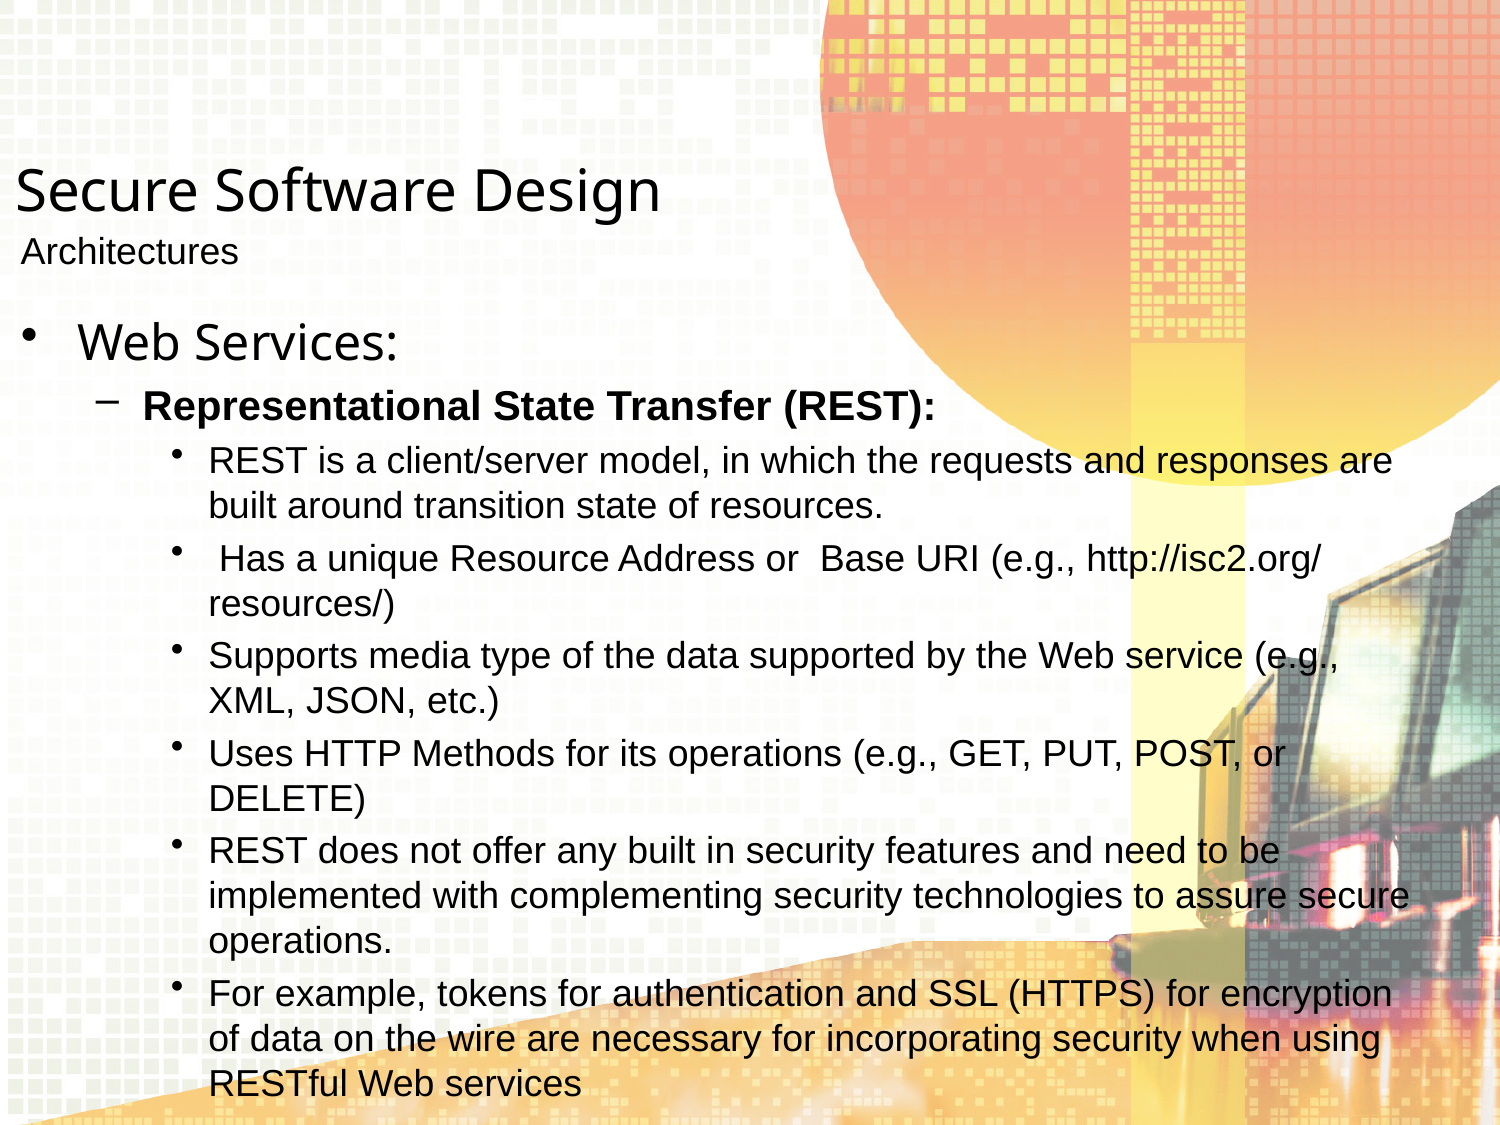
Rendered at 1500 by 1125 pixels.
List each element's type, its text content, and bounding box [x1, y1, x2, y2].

list Web Services: Representational State Transfer (REST): REST is a client/server model, in which the requests and responses are built around transition state of resources. Has a unique Resource Address or Base URI (e.g., http://isc2.org/ resources/) Supports media type of the data supported by the Web service (e.g., XML, JSON, etc.) Uses HTTP Methods for its operations (e.g., GET, PUT, POST, or DELETE) REST does not offer any built in security features and need to be implemented with complementing security technologies to assure secure operations. For example, tokens for authentication and SSL (HTTPS) for encryption of data on the wire are necessary for incorporating security when using RESTful Web services [5, 302, 1448, 847]
text_box Secure Software Design [0, 113, 1038, 264]
text_box Architectures [5, 219, 869, 280]
